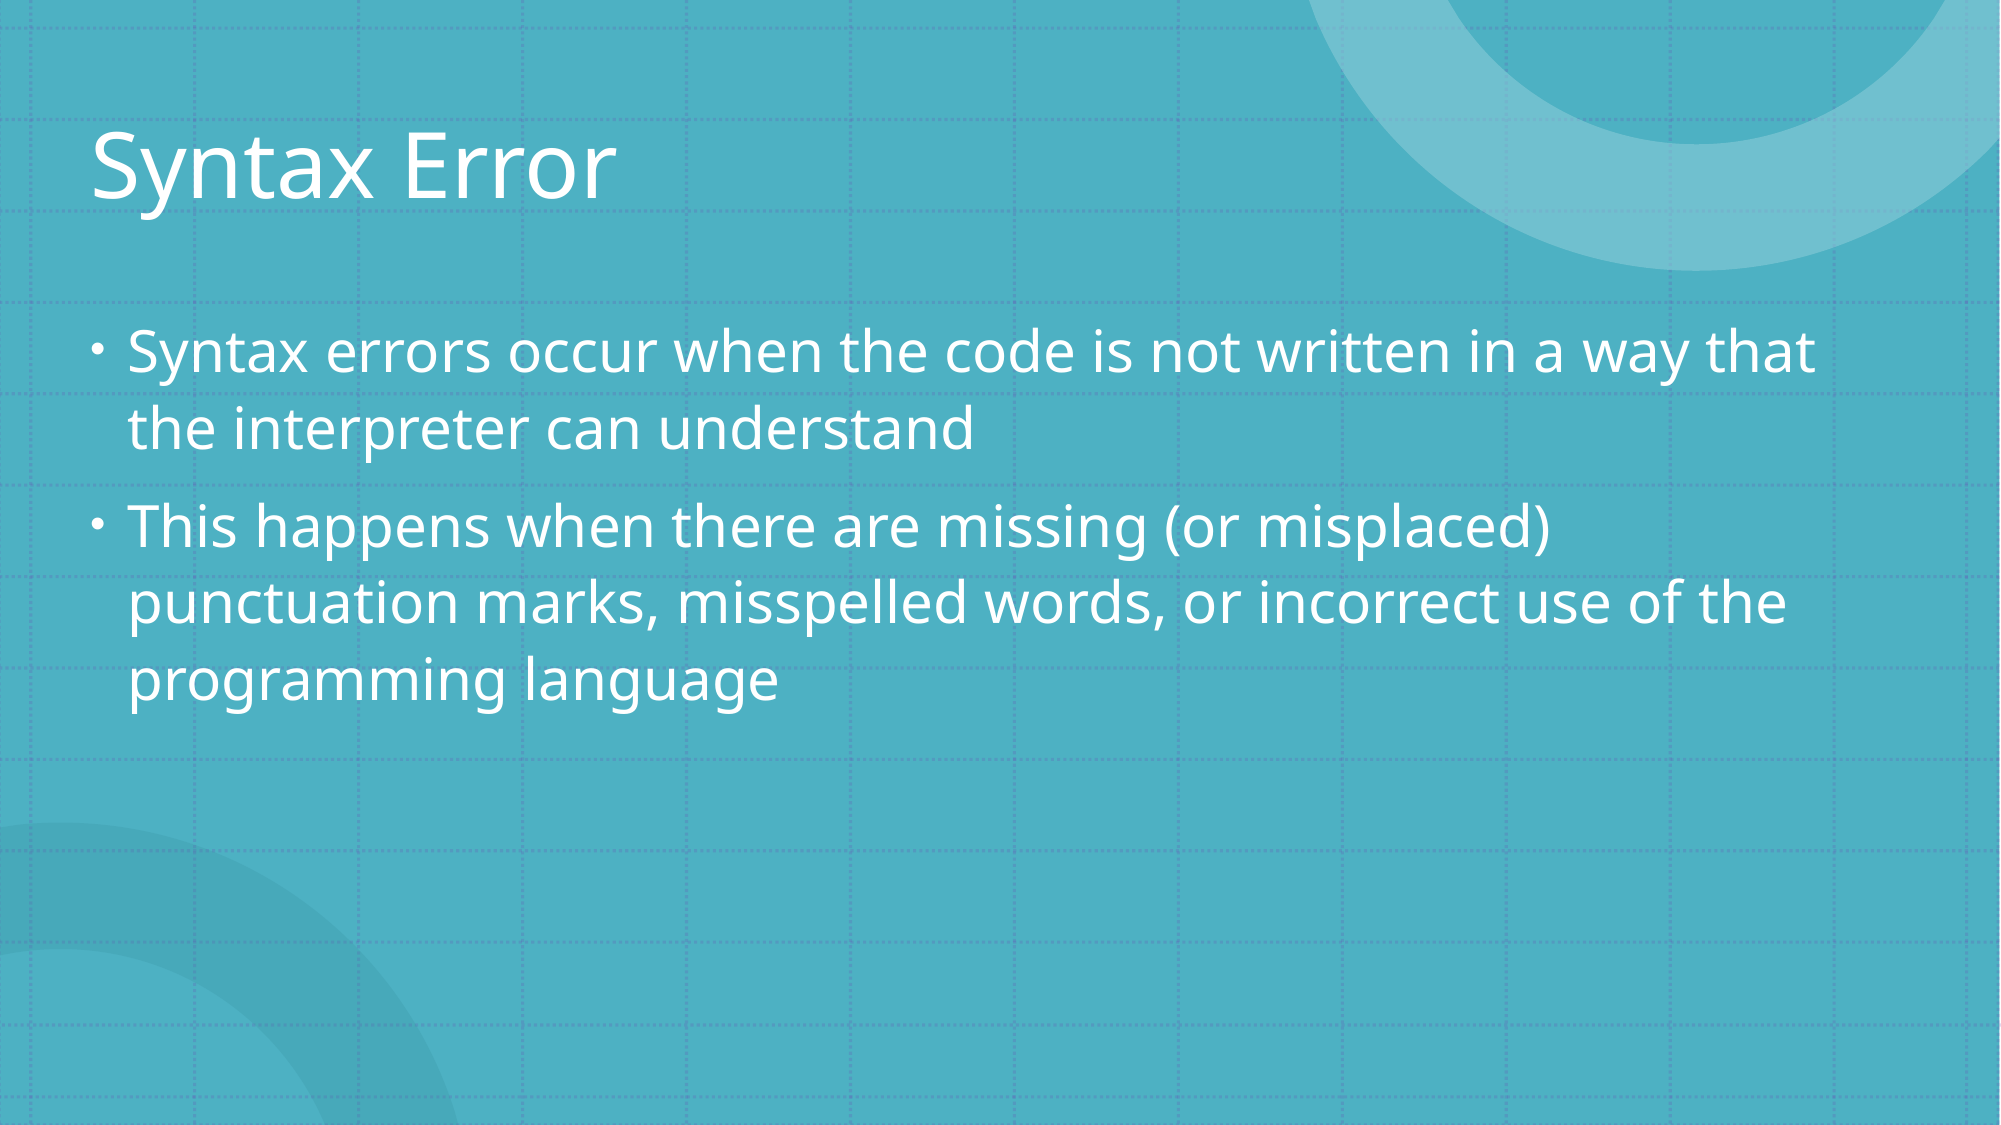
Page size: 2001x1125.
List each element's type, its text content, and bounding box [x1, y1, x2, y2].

title Syntax Error [75, 59, 1834, 278]
list Syntax errors occur when the code is not written in a way that the interpreter can understand This happens when there are missing (or misplaced) punctuation marks, misspelled words, or incorrect use of the programming language [75, 299, 1834, 1014]
